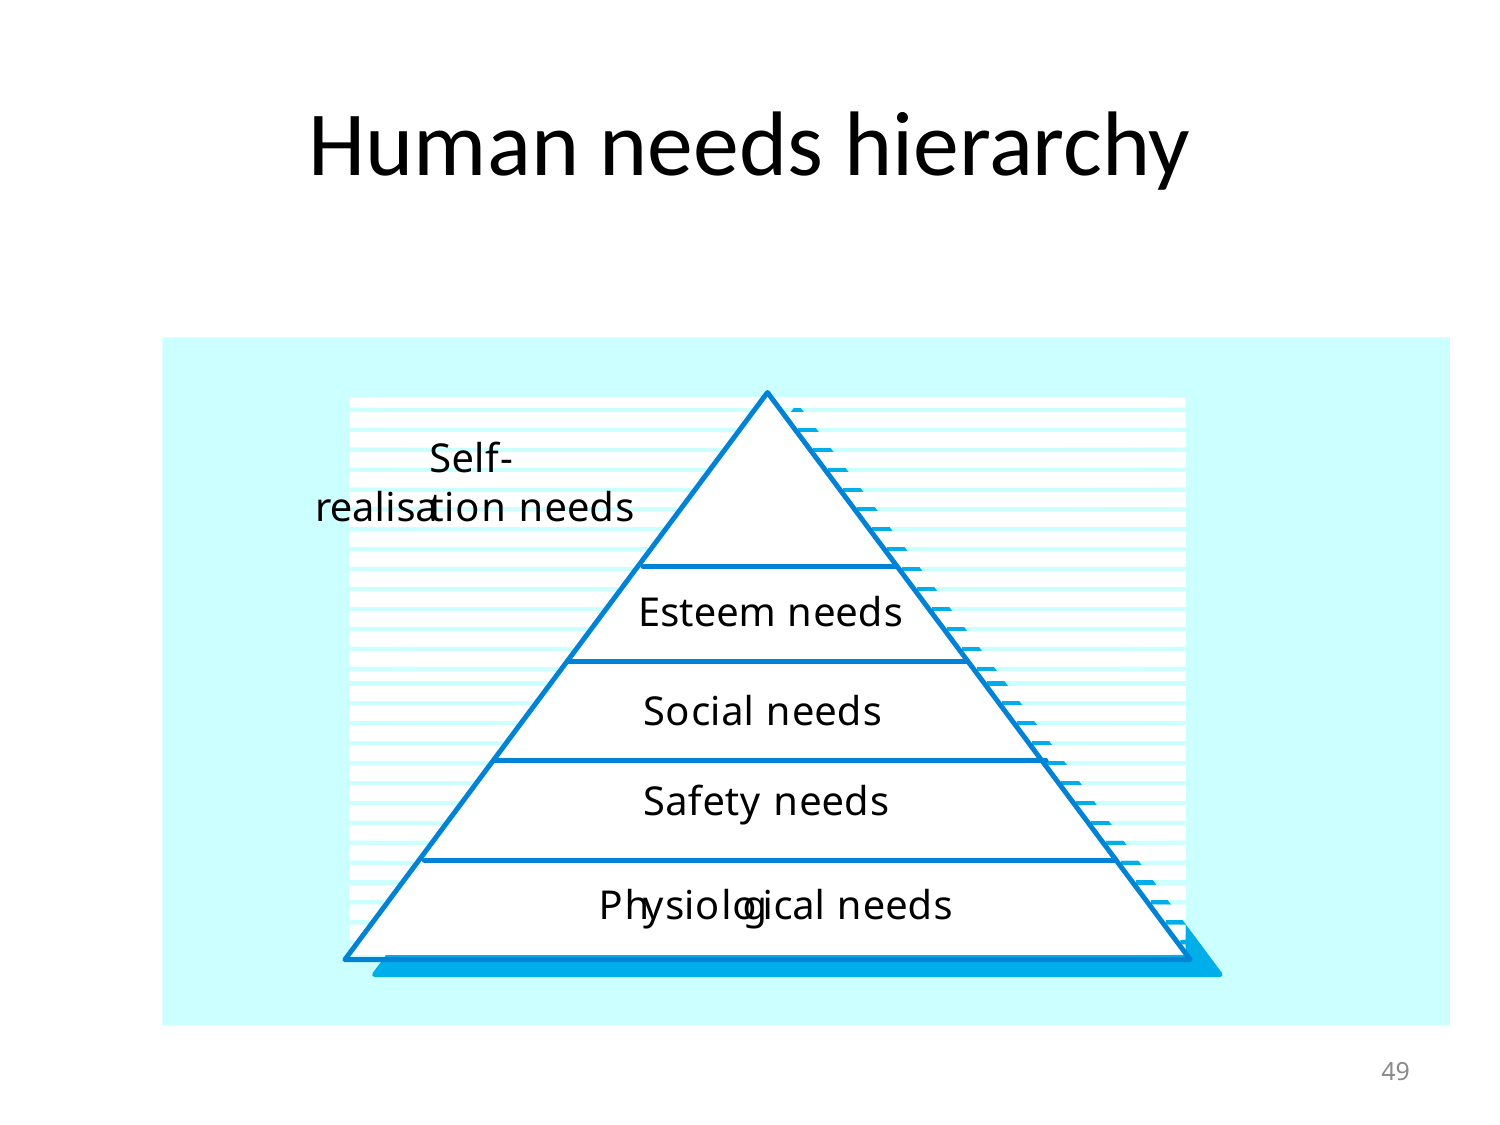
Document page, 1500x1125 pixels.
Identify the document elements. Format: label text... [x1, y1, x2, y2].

text_box [162, 337, 1450, 1025]
slide_number 49 [1074, 1042, 1425, 1103]
picture [299, 387, 1226, 980]
title Human needs hierarchy [75, 45, 1425, 233]
